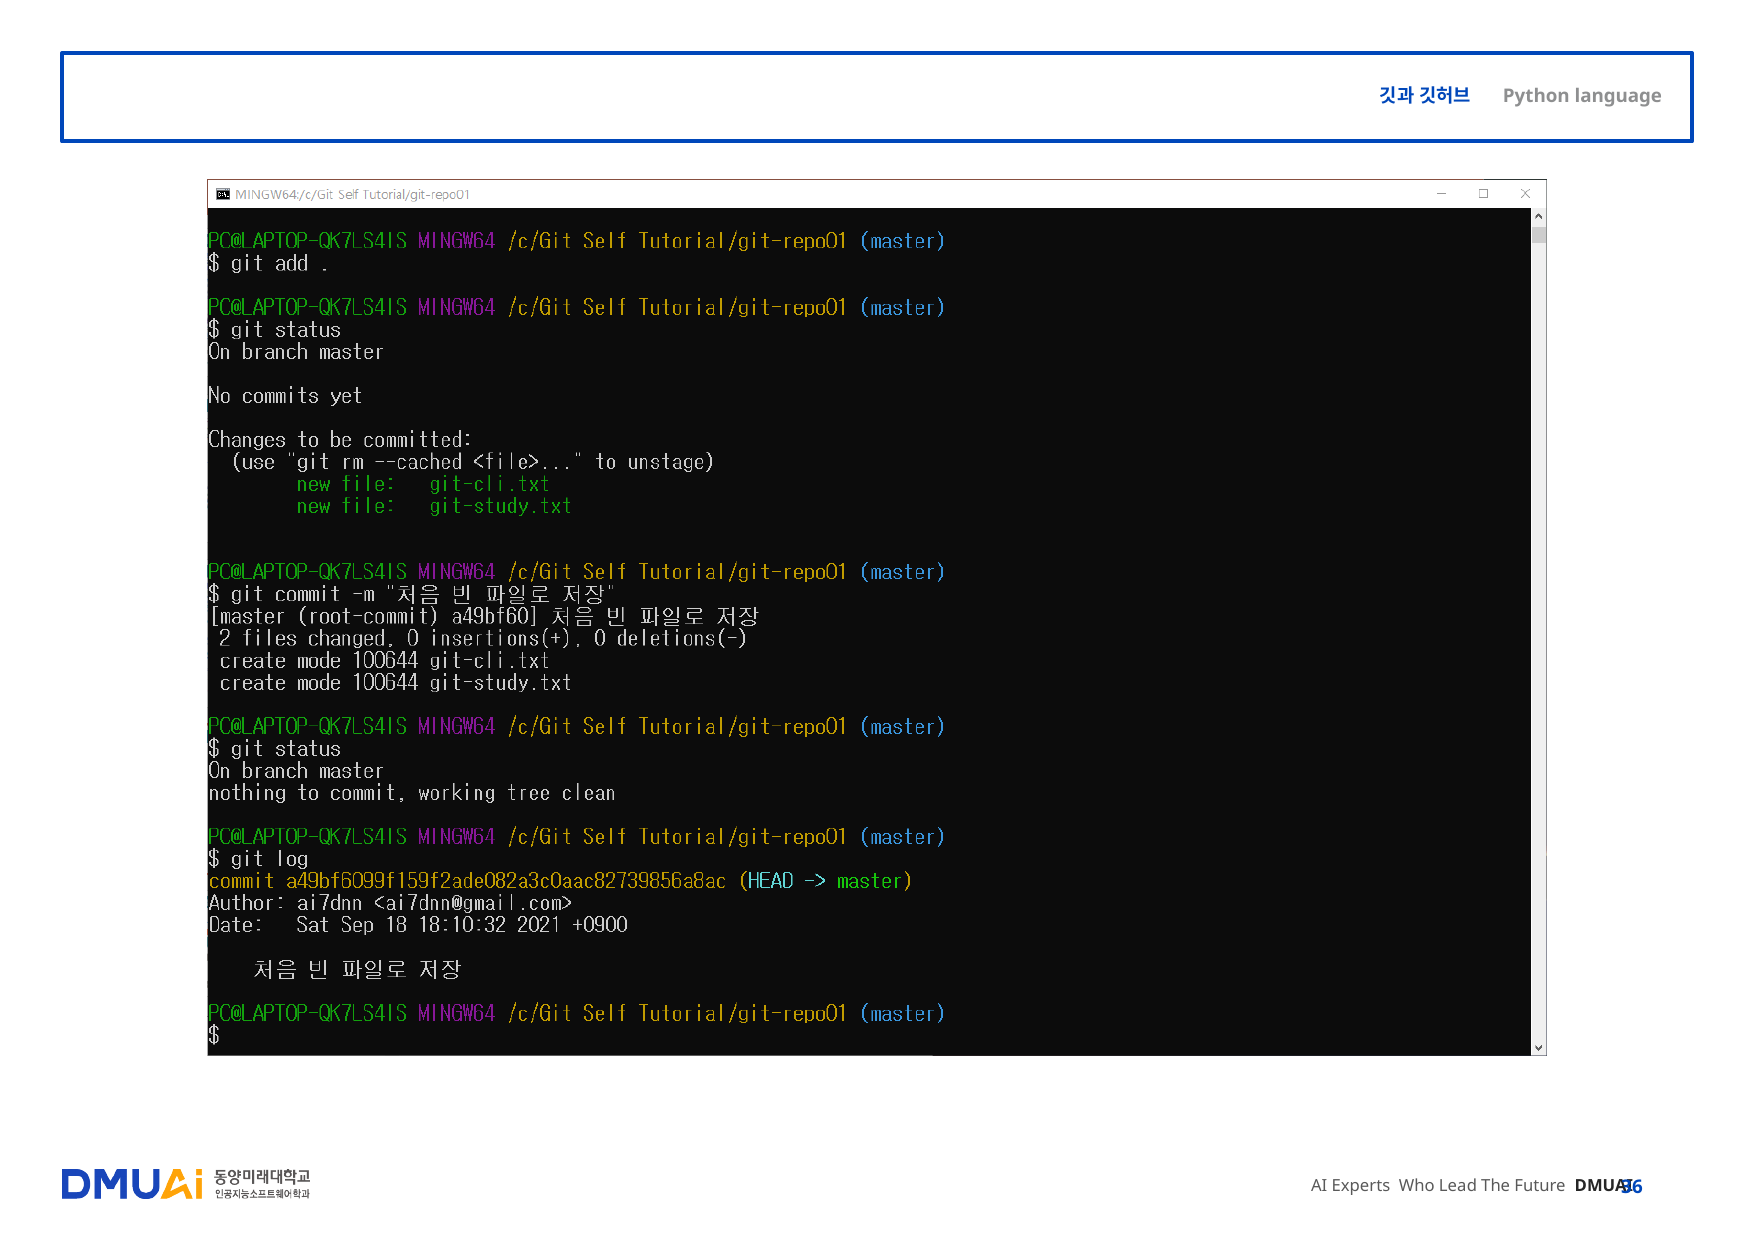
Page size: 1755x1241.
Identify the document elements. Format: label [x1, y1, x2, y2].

picture [207, 179, 1547, 1056]
picture [62, 1169, 310, 1199]
